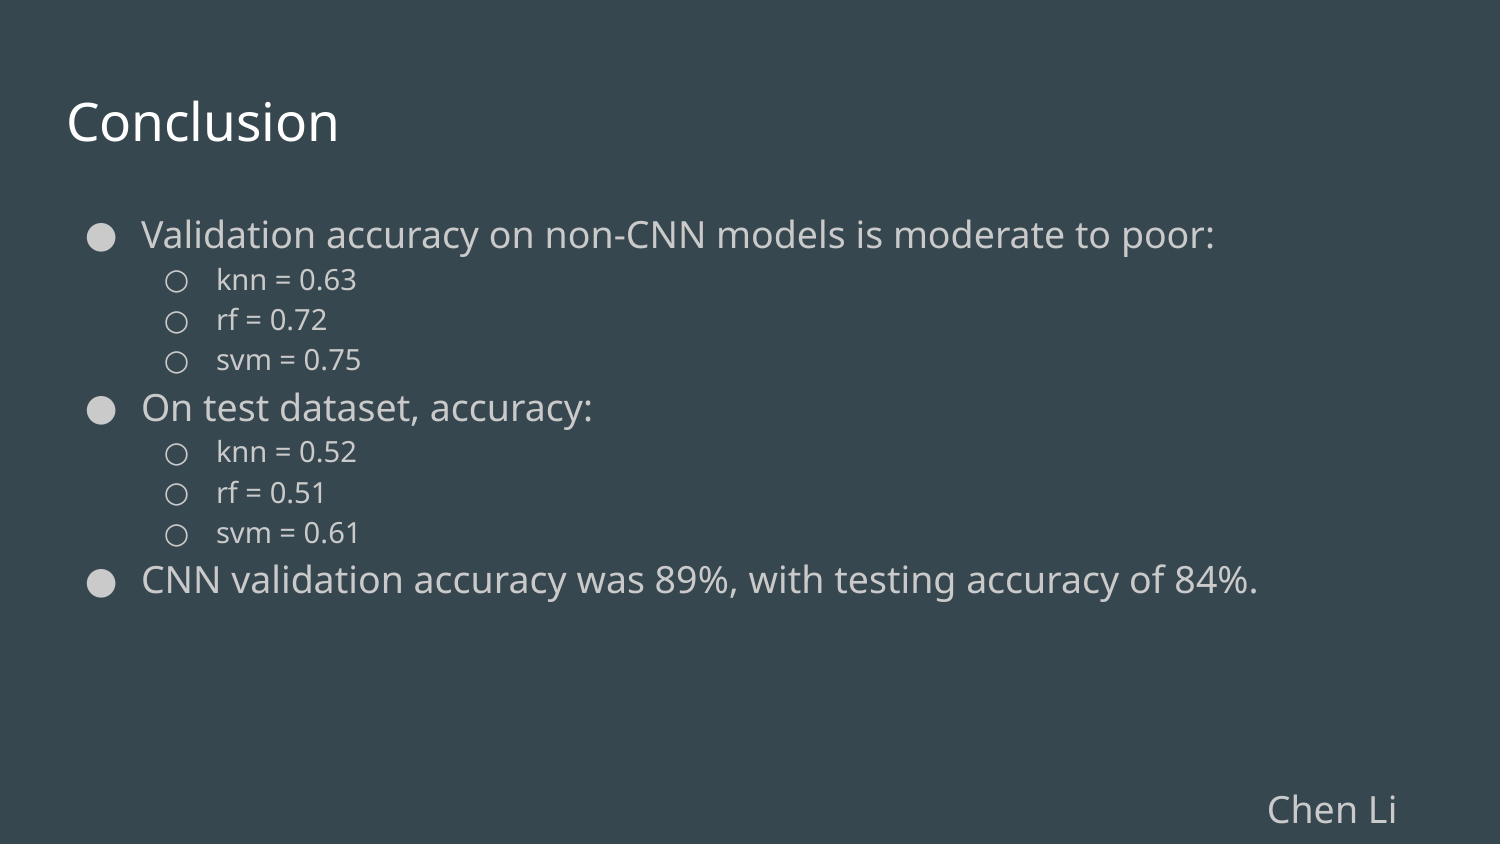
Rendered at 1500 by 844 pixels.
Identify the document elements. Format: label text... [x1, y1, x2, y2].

text_box Chen Li [1251, 771, 1500, 844]
list Validation accuracy on non-CNN models is moderate to poor: knn = 0.63 rf = 0.72 svm = 0.75 On test dataset, accuracy: knn = 0.52 rf = 0.51 svm = 0.61 CNN validation accuracy was 89%, with testing accuracy of 84%. [51, 189, 1449, 750]
title Conclusion [51, 72, 1449, 167]
